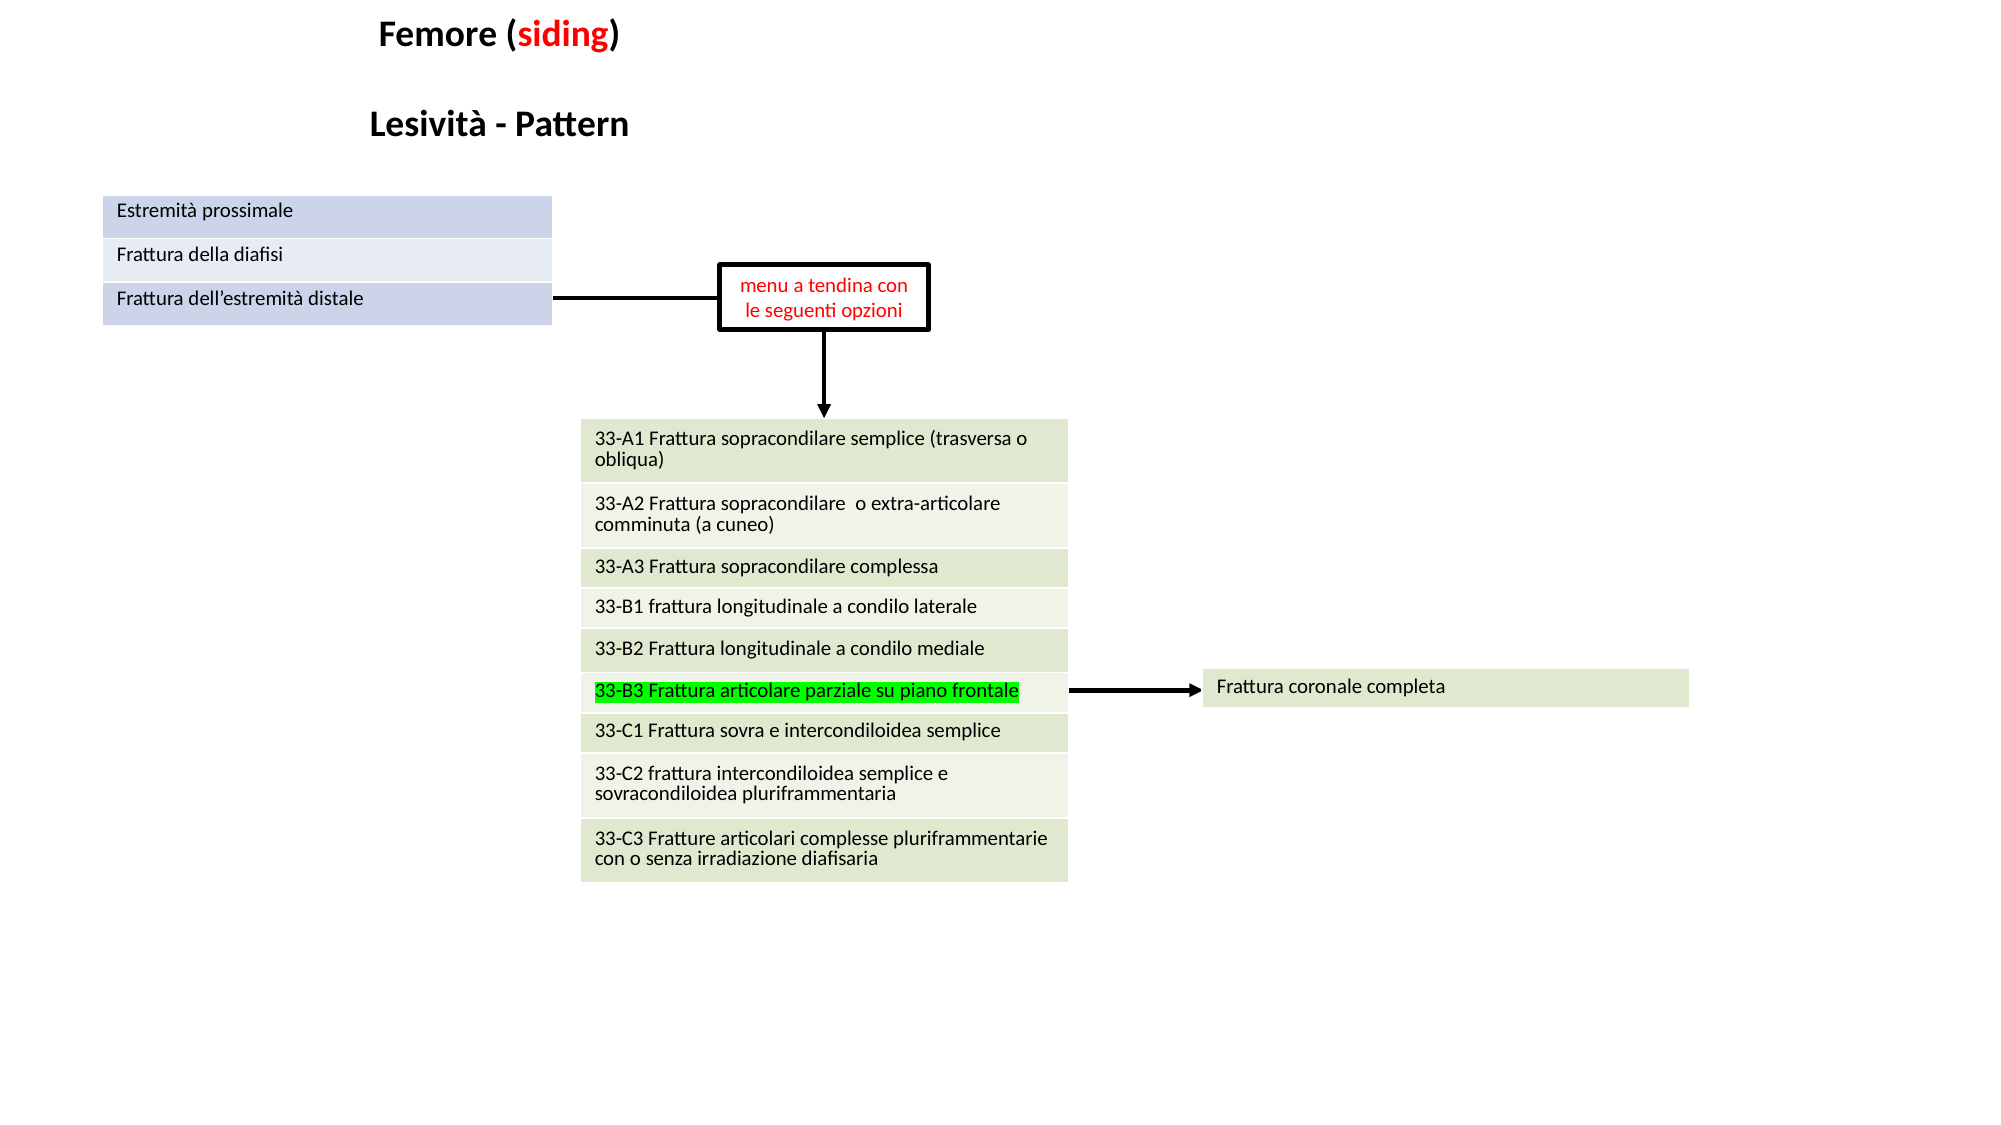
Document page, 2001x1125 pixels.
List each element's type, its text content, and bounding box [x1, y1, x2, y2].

table_cell 33-A2 Frattura sopracondilare o extra-articolare comminuta (a cuneo) [581, 484, 1068, 547]
table_header Estremità prossimale [103, 196, 552, 238]
table_cell 33-C1 Frattura sovra e intercondiloidea semplice [581, 714, 1068, 752]
table_cell Frattura della diafisi [103, 239, 552, 281]
text_box menu a tendina con le seguenti opzioni [719, 264, 929, 330]
table_cell Frattura dell’estremità distale [103, 283, 552, 325]
text_box Femore (siding) Lesività - Pattern [0, 1, 1000, 151]
table_cell 33-B2 Frattura longitudinale a condilo mediale [581, 629, 1068, 672]
table_header 33-A1 Frattura sopracondilare semplice (trasversa o obliqua) [581, 419, 1068, 482]
table_cell 33-B1 frattura longitudinale a condilo laterale [581, 589, 1068, 627]
table_cell 33-C3 Fratture articolari complesse pluriframmentarie con o senza irradiazione diafisaria [581, 819, 1068, 882]
table_cell 33-C2 frattura intercondiloidea semplice e sovracondiloidea pluriframmentaria [581, 754, 1068, 817]
table_header Frattura coronale completa [1203, 669, 1689, 707]
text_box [553, 297, 825, 419]
table_cell 33-A3 Frattura sopracondilare complessa [581, 549, 1068, 587]
table_cell 33-B3 Frattura articolare parziale su piano frontale [581, 673, 1068, 712]
